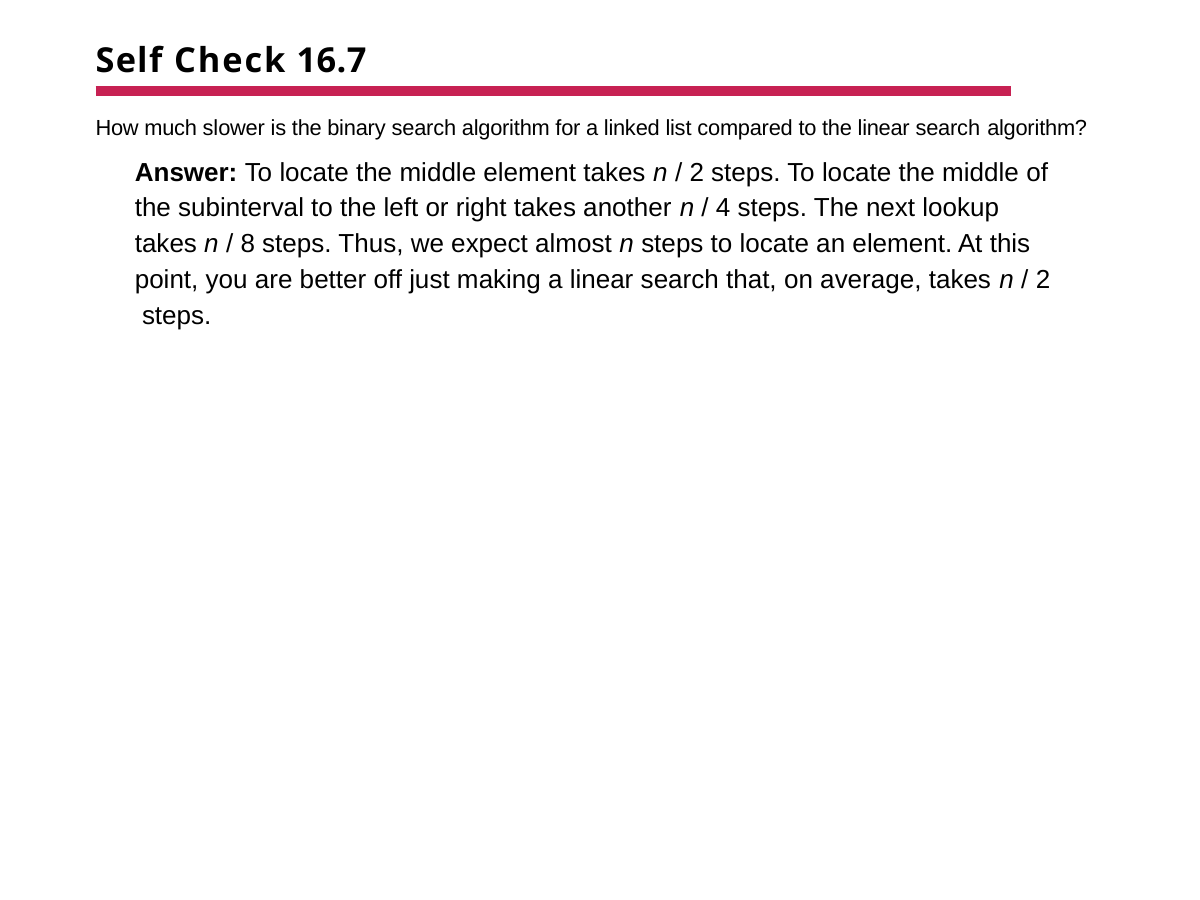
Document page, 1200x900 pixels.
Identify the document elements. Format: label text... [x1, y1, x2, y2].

text_box How much slower is the binary search algorithm for a linked list compared to the linear search algorithm? Answer: To locate the middle element takes n / 2 steps. To locate the middle of the subinterval to the left or right takes another n / 4 steps. The next lookup takes n / 8 steps. Thus, we expect almost n steps to locate an element. At this point, you are better off just making a linear search that, on average, takes n / 2 steps. [93, 114, 1104, 330]
title Self Check 16.7 [93, 37, 1107, 189]
